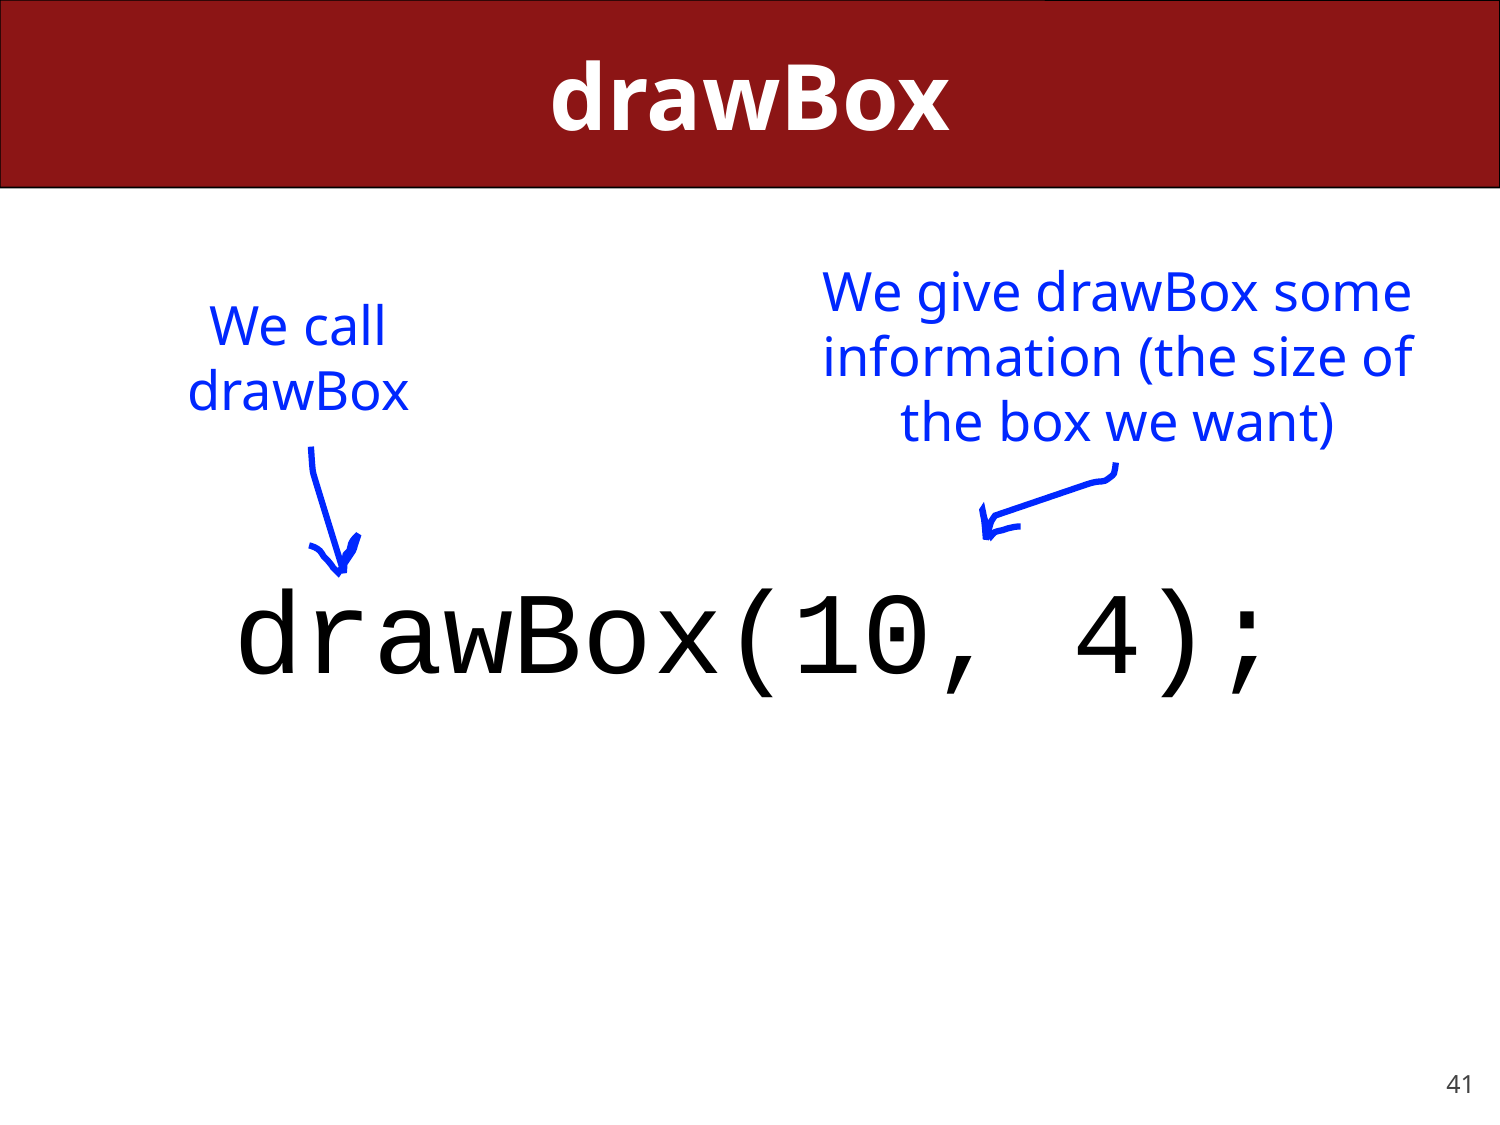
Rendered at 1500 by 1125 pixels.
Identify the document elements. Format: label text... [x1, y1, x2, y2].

text_box [981, 462, 1117, 540]
title drawBox [75, 0, 1425, 188]
text_box [308, 446, 359, 574]
text_box We call drawBox [125, 283, 473, 429]
text_box drawBox(10, 4); [218, 549, 1298, 705]
text_box We give drawBox some information (the size of the box we want) [774, 250, 1462, 460]
